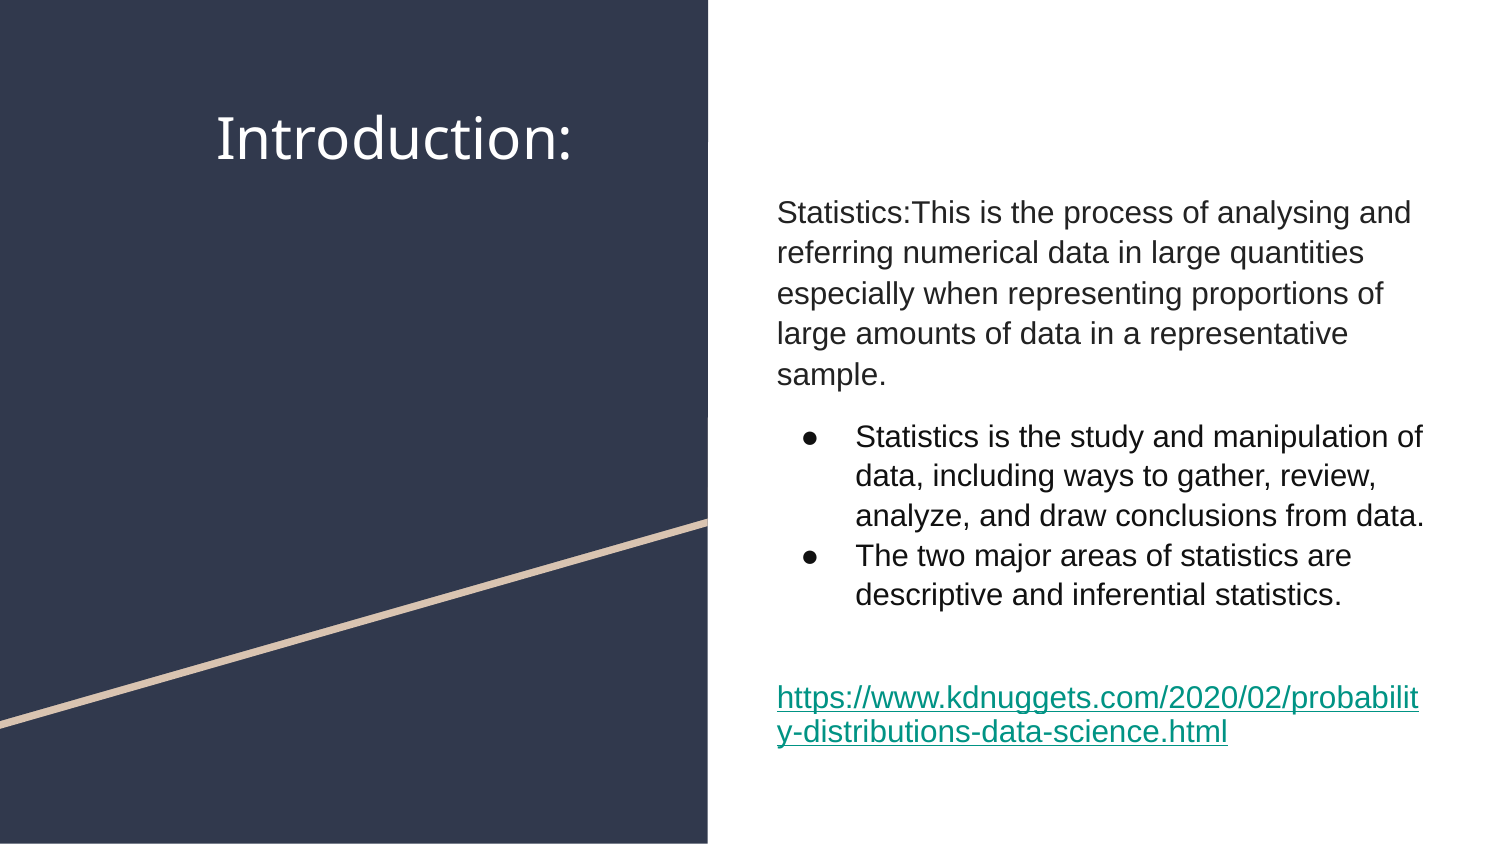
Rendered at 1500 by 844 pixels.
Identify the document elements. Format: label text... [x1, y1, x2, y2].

list Statistics:This is the process of analysing and referring numerical data in large quantities especially when representing proportions of large amounts of data in a representative sample. Statistics is the study and manipulation of data, including ways to gather, review, analyze, and draw conclusions from data. The two major areas of statistics are descriptive and inferential statistics. https://www.kdnuggets.com/2020/02/probability-distributions-data-science.html [761, 82, 1446, 755]
title Introduction: [51, 82, 660, 494]
